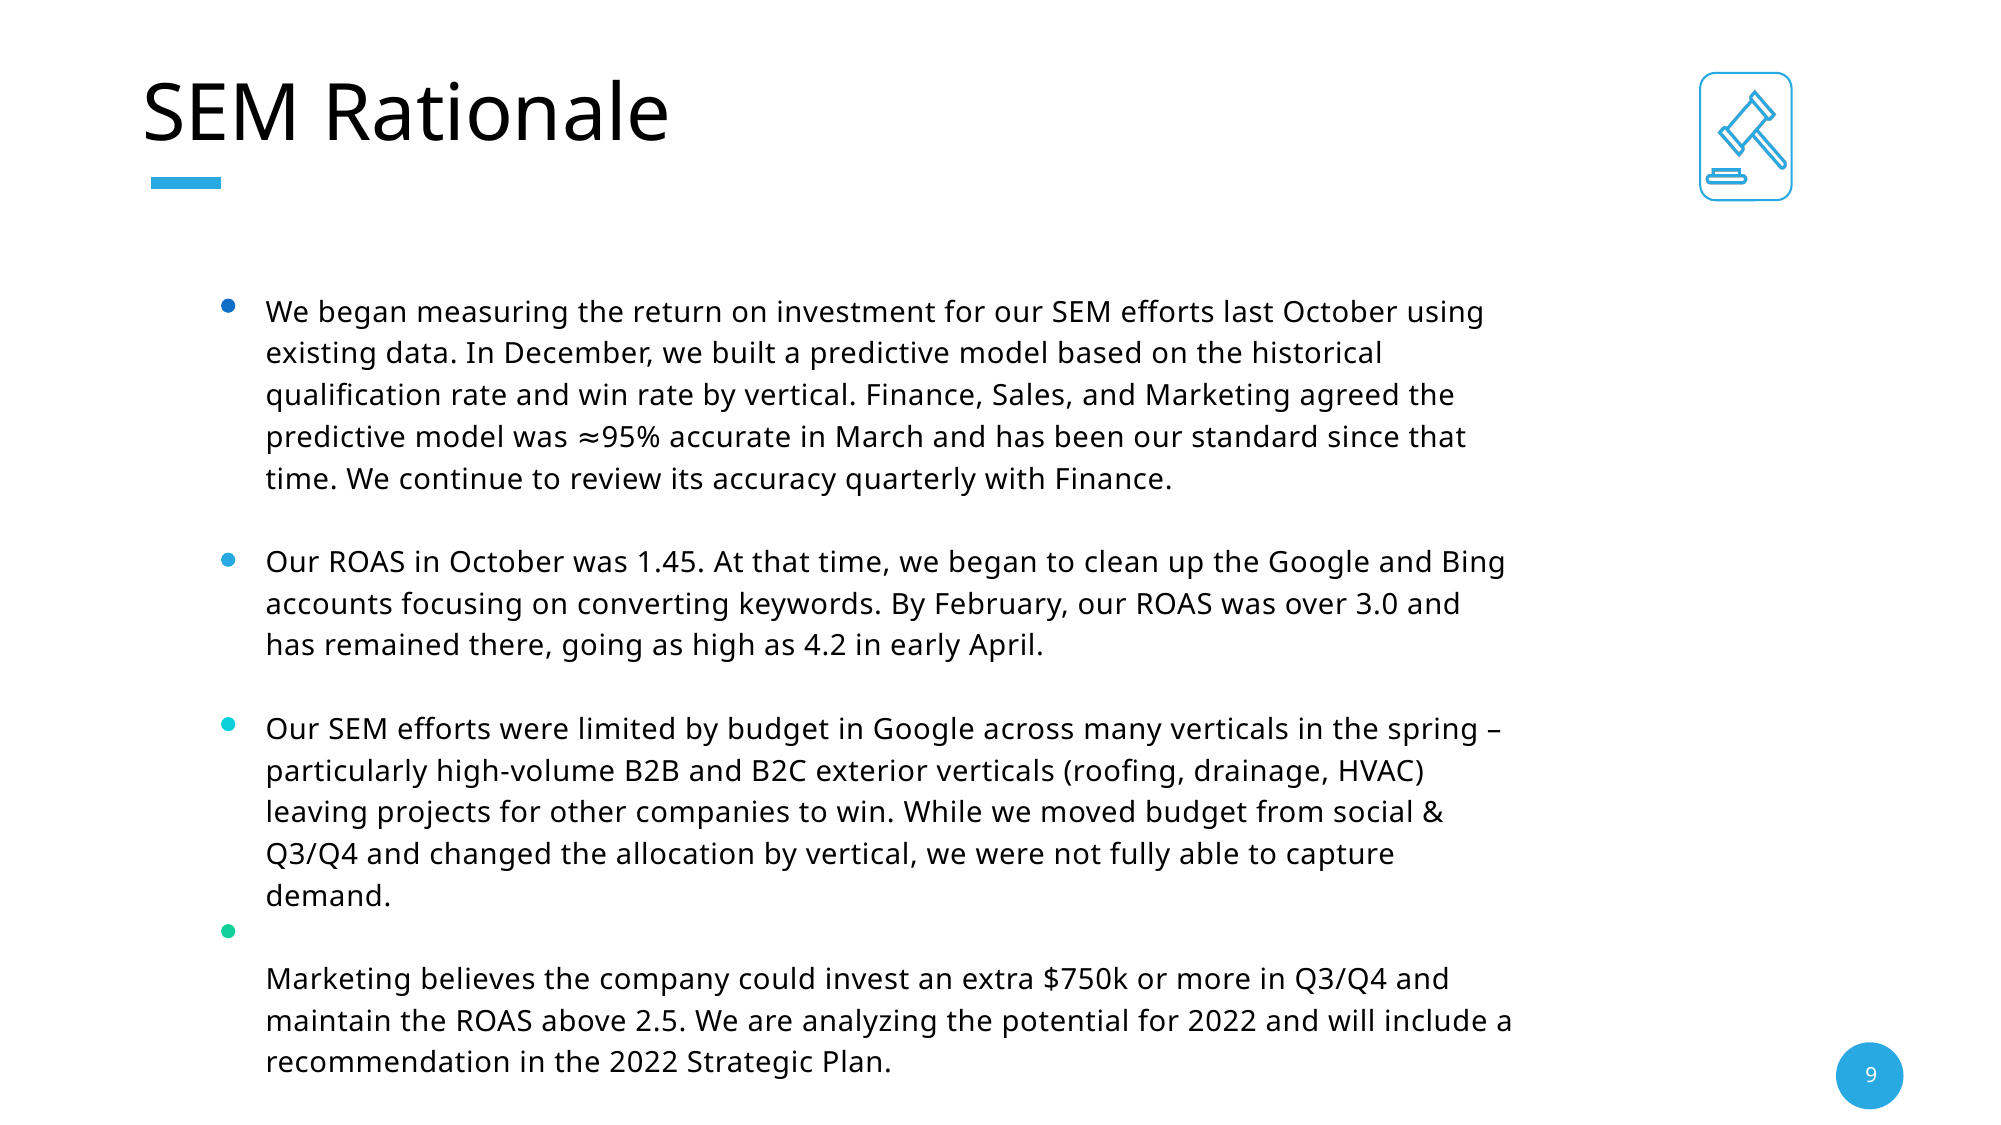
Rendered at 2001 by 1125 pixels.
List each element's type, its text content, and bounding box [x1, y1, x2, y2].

text_box [1701, 193, 1791, 202]
text_box We began measuring the return on investment for our SEM efforts last October using existing data. In December, we built a predictive model based on the historical qualification rate and win rate by vertical. Finance, Sales, and Marketing agreed the predictive model was ≈95% accurate in March and has been our standard since that time. We continue to review its accuracy quarterly with Finance. Our ROAS in October was 1.45. At that time, we began to clean up the Google and Bing accounts focusing on converting keywords. By February, our ROAS was over 3.0 and has remained there, going as high as 4.2 in early April. Our SEM efforts were limited by budget in Google across many verticals in the spring – particularly high-volume B2B and B2C exterior verticals (roofing, drainage, HVAC) leaving projects for other companies to win. While we moved budget from social & Q3/Q4 and changed the allocation by vertical, we were not fully able to capture demand. Marketing believes the company could invest an extra $750k or more in Q3/Q4 and maintain the ROAS above 2.5. We are analyzing the potential for 2022 and will include a recommendation in the 2022 Strategic Plan. [250, 279, 1534, 1125]
text_box [221, 716, 236, 732]
text_box SEM Rationale [127, 54, 1649, 164]
text_box [1700, 71, 1791, 81]
text_box [221, 924, 236, 939]
picture [1697, 81, 1795, 193]
text_box [245, 526, 1529, 581]
slide_number 9 [1826, 1057, 1916, 1095]
text_box [221, 552, 236, 567]
text_box [221, 298, 236, 313]
